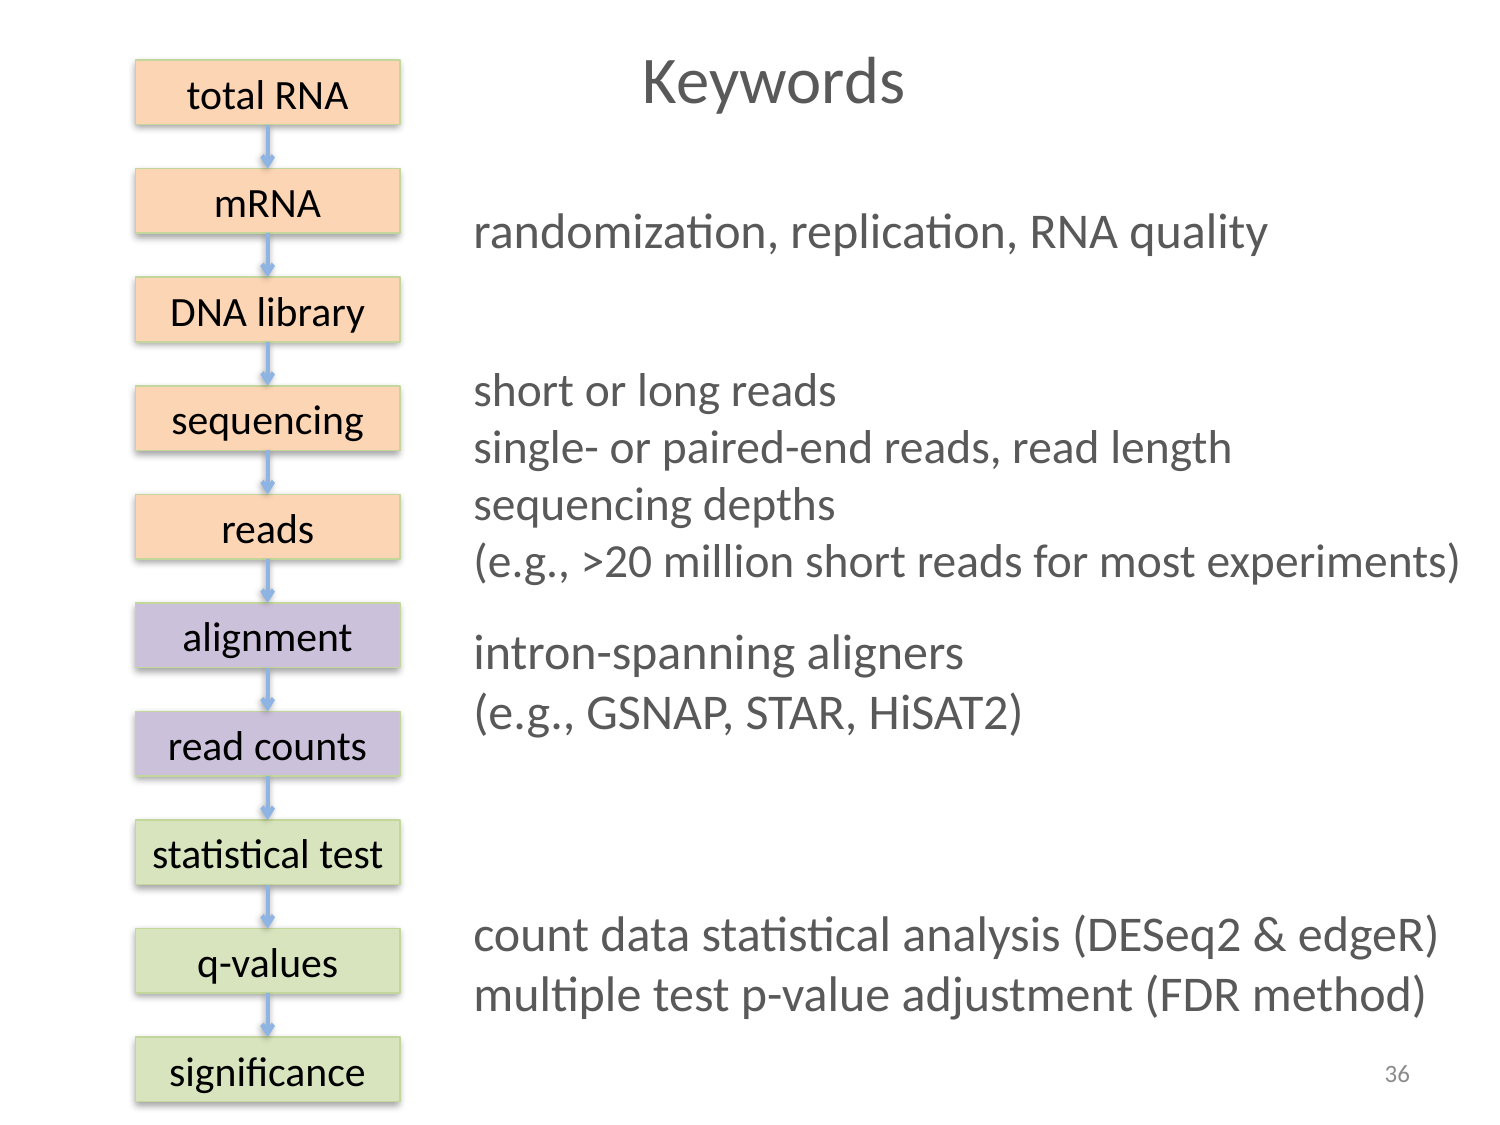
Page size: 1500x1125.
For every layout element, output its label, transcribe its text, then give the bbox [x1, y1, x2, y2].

text_box randomization, replication, RNA quality [458, 181, 1338, 277]
text_box total RNA [135, 59, 401, 125]
text_box statistical test [135, 819, 401, 885]
text_box q-values [135, 928, 401, 994]
slide_number 36 [1074, 1042, 1425, 1103]
title Keywords [529, 29, 1019, 125]
text_box read counts [135, 711, 401, 777]
text_box sequencing [135, 385, 401, 451]
text_box mRNA [135, 168, 401, 234]
text_box reads [135, 494, 401, 560]
text_box significance [135, 1036, 401, 1102]
text_box short or long reads single- or paired-end reads, read length sequencing depths (e.g., >20 million short reads for most experiments) [458, 343, 1480, 603]
text_box intron-spanning aligners (e.g., GSNAP, STAR, HiSAT2) [458, 602, 1365, 756]
text_box count data statistical analysis (DESeq2 & edgeR) multiple test p-value adjustment (FDR method) [458, 884, 1480, 1038]
text_box alignment [135, 602, 401, 668]
text_box DNA library [135, 276, 401, 343]
